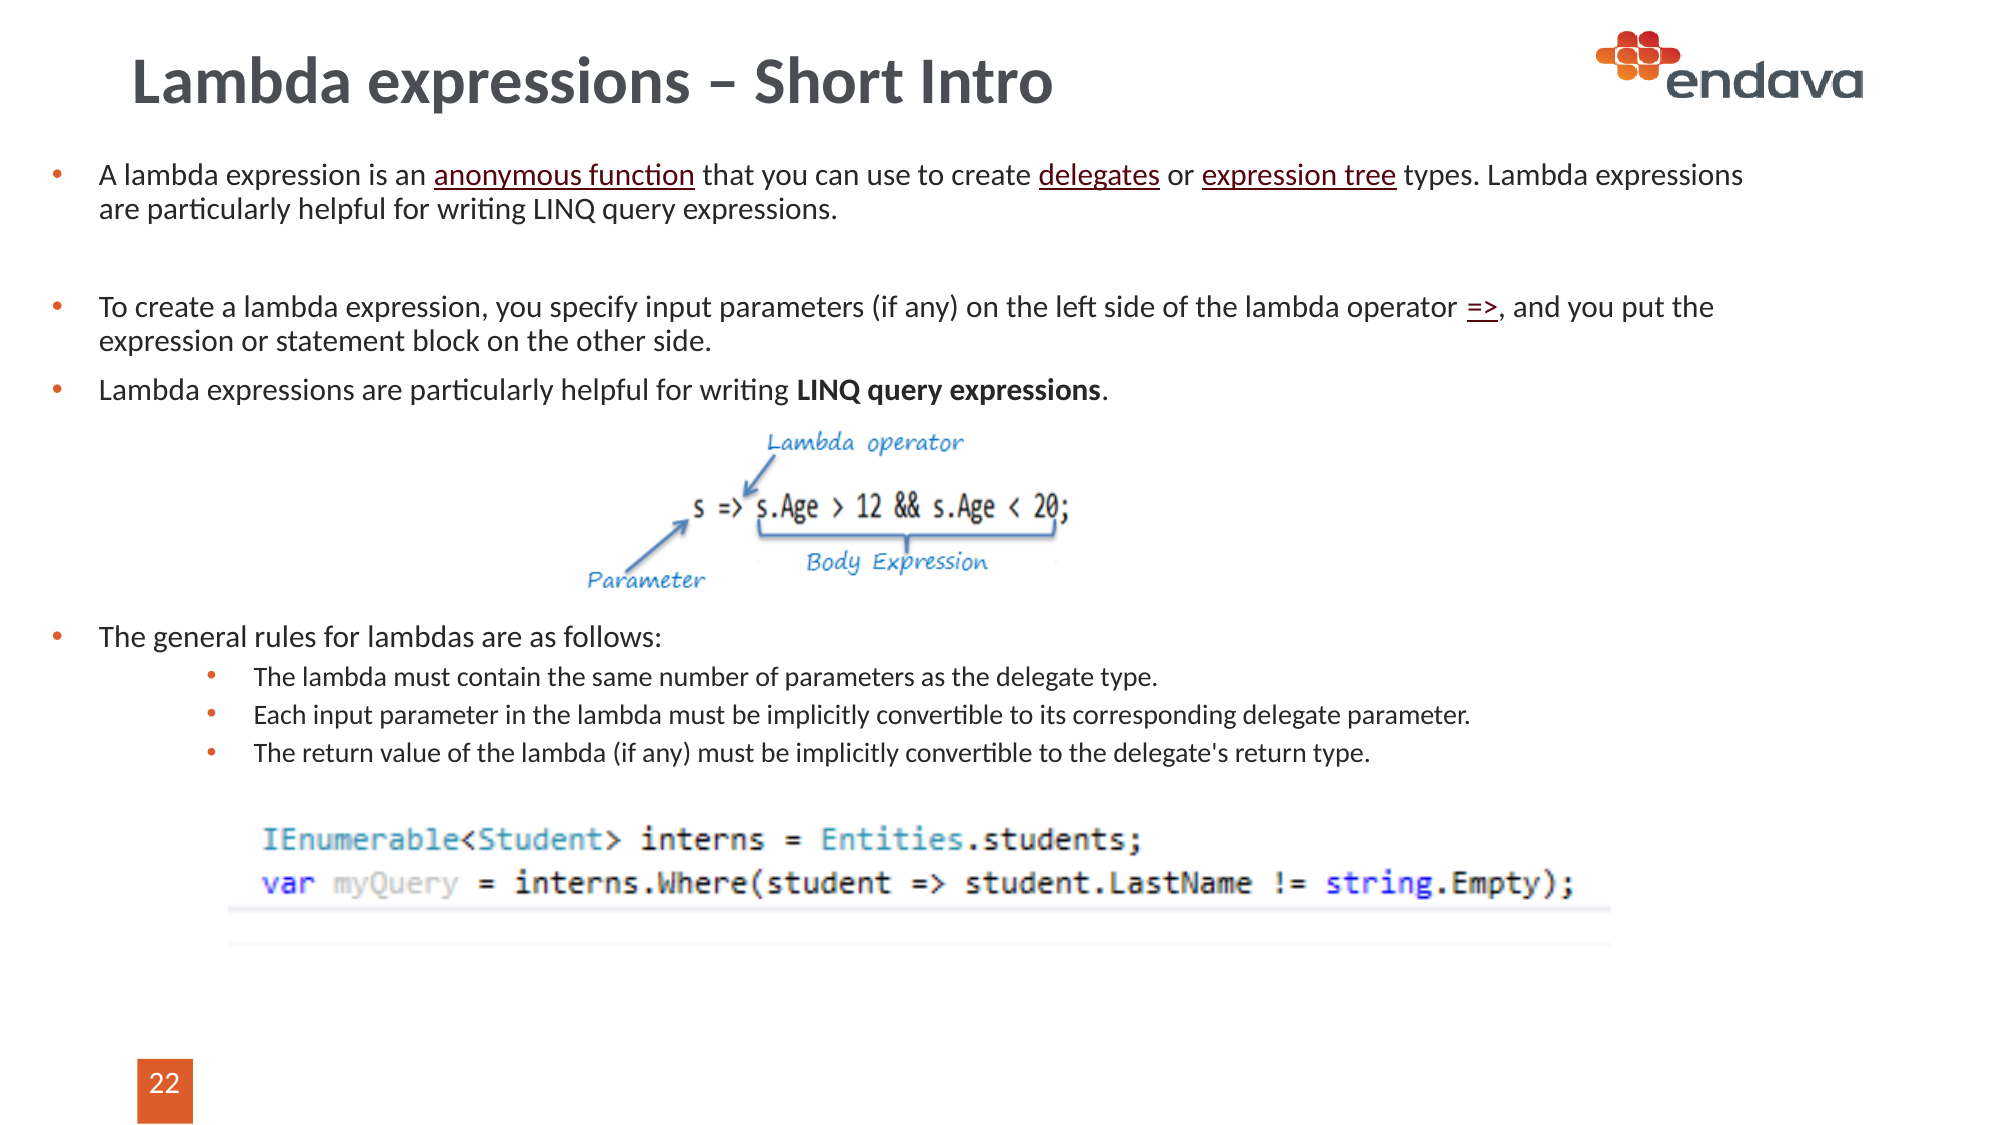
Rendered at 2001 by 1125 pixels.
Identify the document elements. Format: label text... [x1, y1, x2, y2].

picture [1596, 31, 1863, 98]
picture [585, 425, 1077, 599]
list A lambda expression is an anonymous function that you can use to create delegates or expression tree types. Lambda expressions are particularly helpful for writing LINQ query expressions. To create a lambda expression, you specify input parameters (if any) on the left side of the lambda operator =>, and you put the expression or statement block on the other side. Lambda expressions are particularly helpful for writing LINQ query expressions. The general rules for lambdas are as follows: The lambda must contain the same number of parameters as the delegate type. Each input parameter in the lambda must be implicitly convertible to its corresponding delegate parameter. The return value of the lambda (if any) must be implicitly convertible to the delegate's return type. [51, 151, 1782, 969]
title Lambda expressions – Short Intro [132, 38, 1530, 151]
picture [228, 799, 1611, 946]
